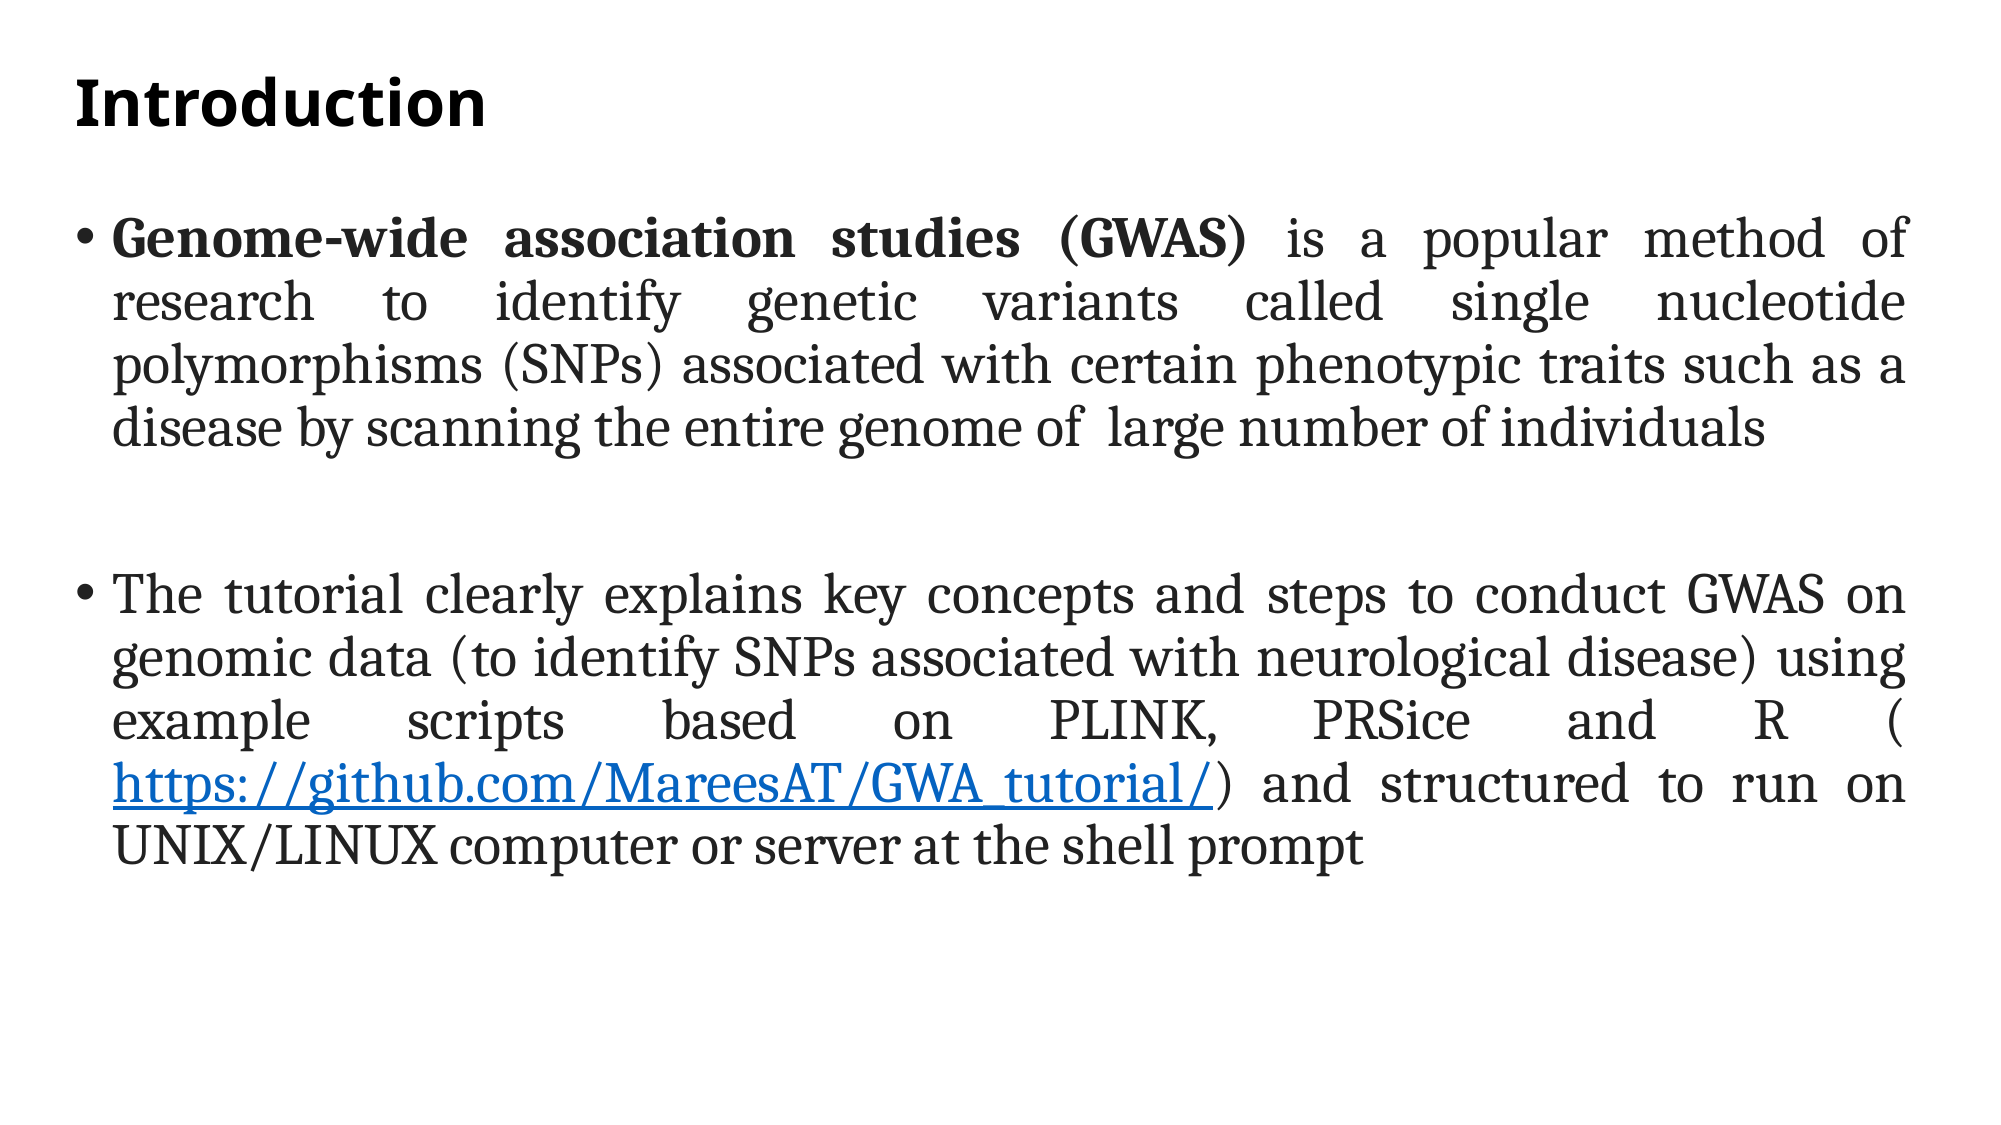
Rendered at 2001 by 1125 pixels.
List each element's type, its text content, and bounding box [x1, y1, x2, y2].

title Introduction [60, 62, 1786, 149]
list Genome‐wide association studies (GWAS) is a popular method of research to identify genetic variants called single nucleotide polymorphisms (SNPs) associated with certain phenotypic traits such as a disease by scanning the entire genome of large number of individuals The tutorial clearly explains key concepts and steps to conduct GWAS on genomic data (to identify SNPs associated with neurological disease) using example scripts based on PLINK, PRSice and R (https://github.com/MareesAT/GWA_tutorial/) and structured to run on UNIX/LINUX computer or server at the shell prompt [60, 200, 1923, 1125]
